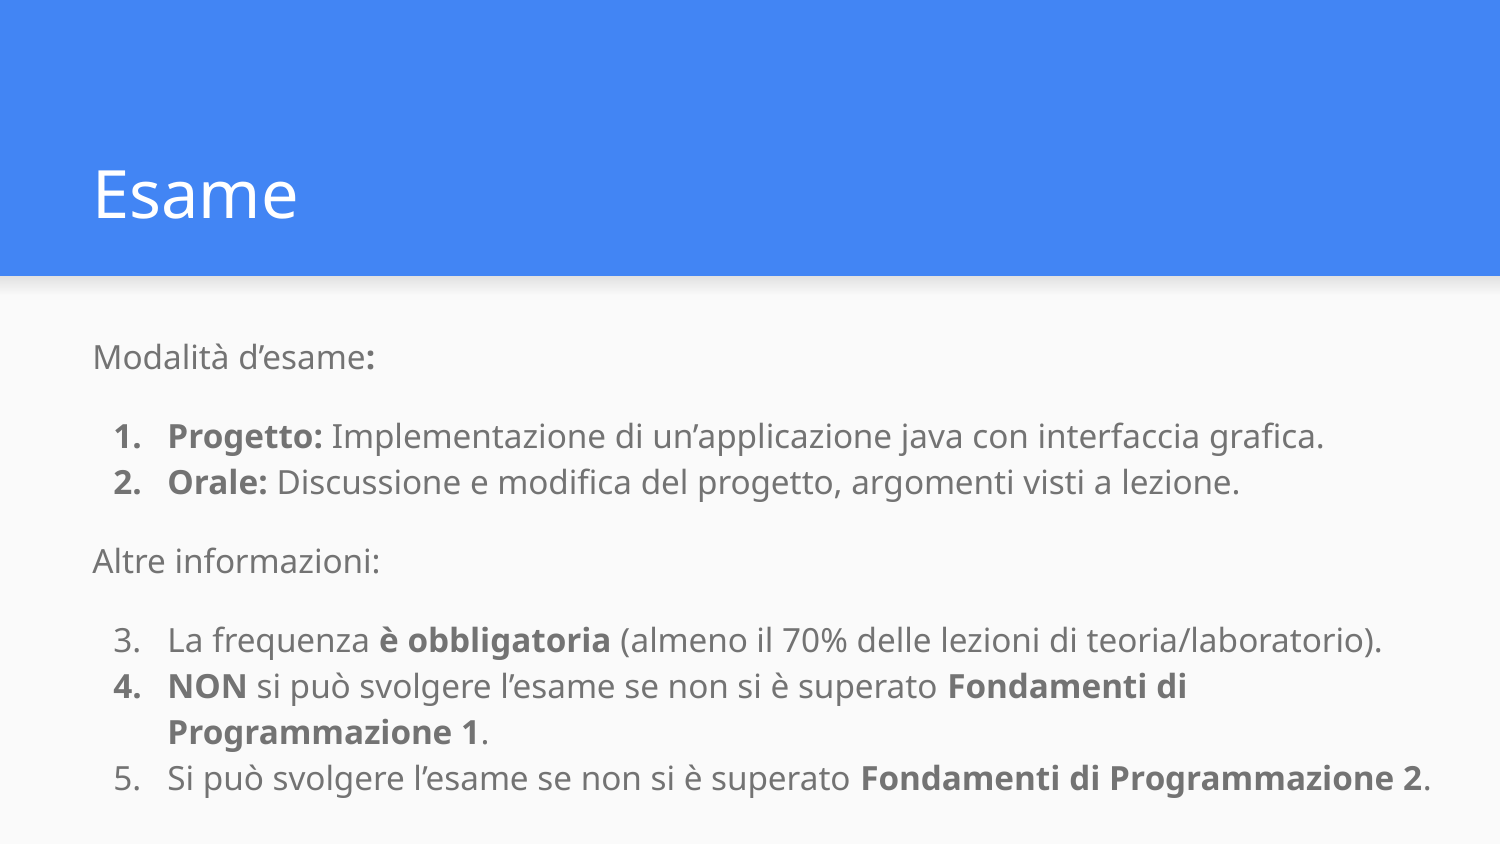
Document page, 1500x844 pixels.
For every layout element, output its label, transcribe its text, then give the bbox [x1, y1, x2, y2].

title Esame [77, 121, 1427, 248]
list Modalità d’esame: Progetto: Implementazione di un’applicazione java con interfaccia grafica. Orale: Discussione e modifica del progetto, argomenti visti a lezione. Altre informazioni: La frequenza è obbligatoria (almeno il 70% delle lezioni di teoria/laboratorio). NON si può svolgere l’esame se non si è superato Fondamenti di Programmazione 1. Si può svolgere l’esame se non si è superato Fondamenti di Programmazione 2. [77, 314, 1465, 760]
